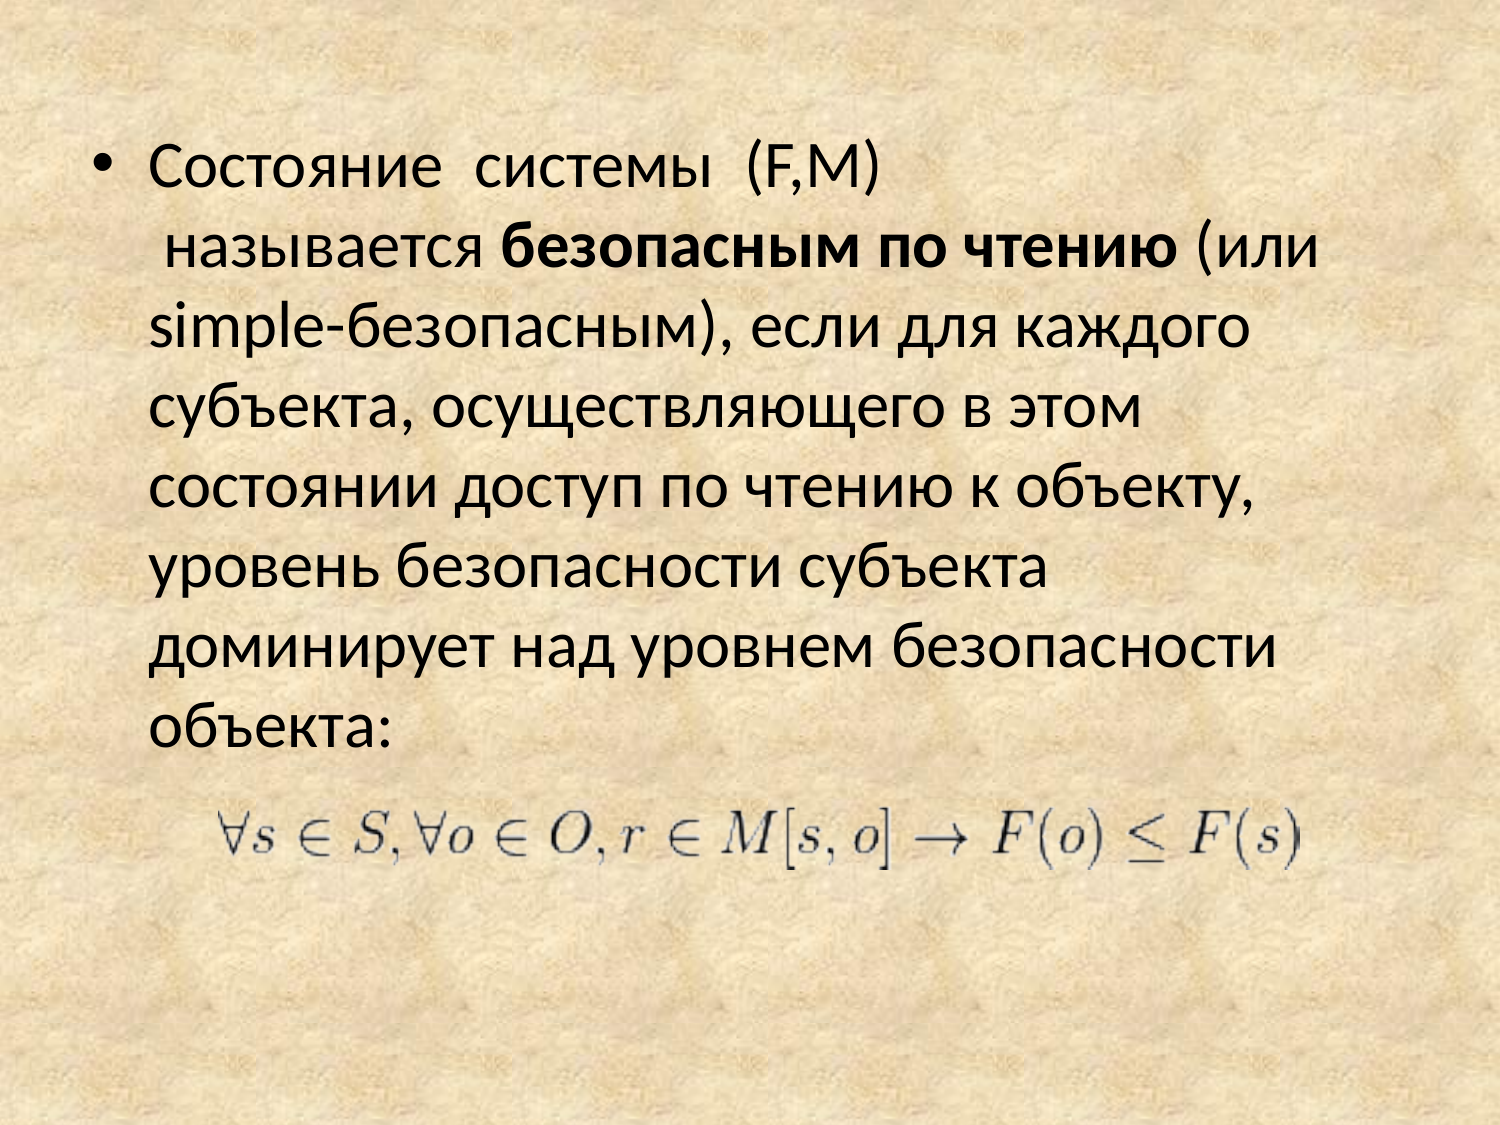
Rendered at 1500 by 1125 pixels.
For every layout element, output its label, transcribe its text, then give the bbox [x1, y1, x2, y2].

list Состояние cистемы (F,M) называется безопасным по чтению (или simple-безопасным), если для каждого субъекта, осуществляющего в этом состоянии доступ по чтению к объекту, уровень безопасности субъекта доминирует над уровнем безопасности объекта: [76, 113, 1428, 1006]
picture [0, 0, 1500, 1125]
